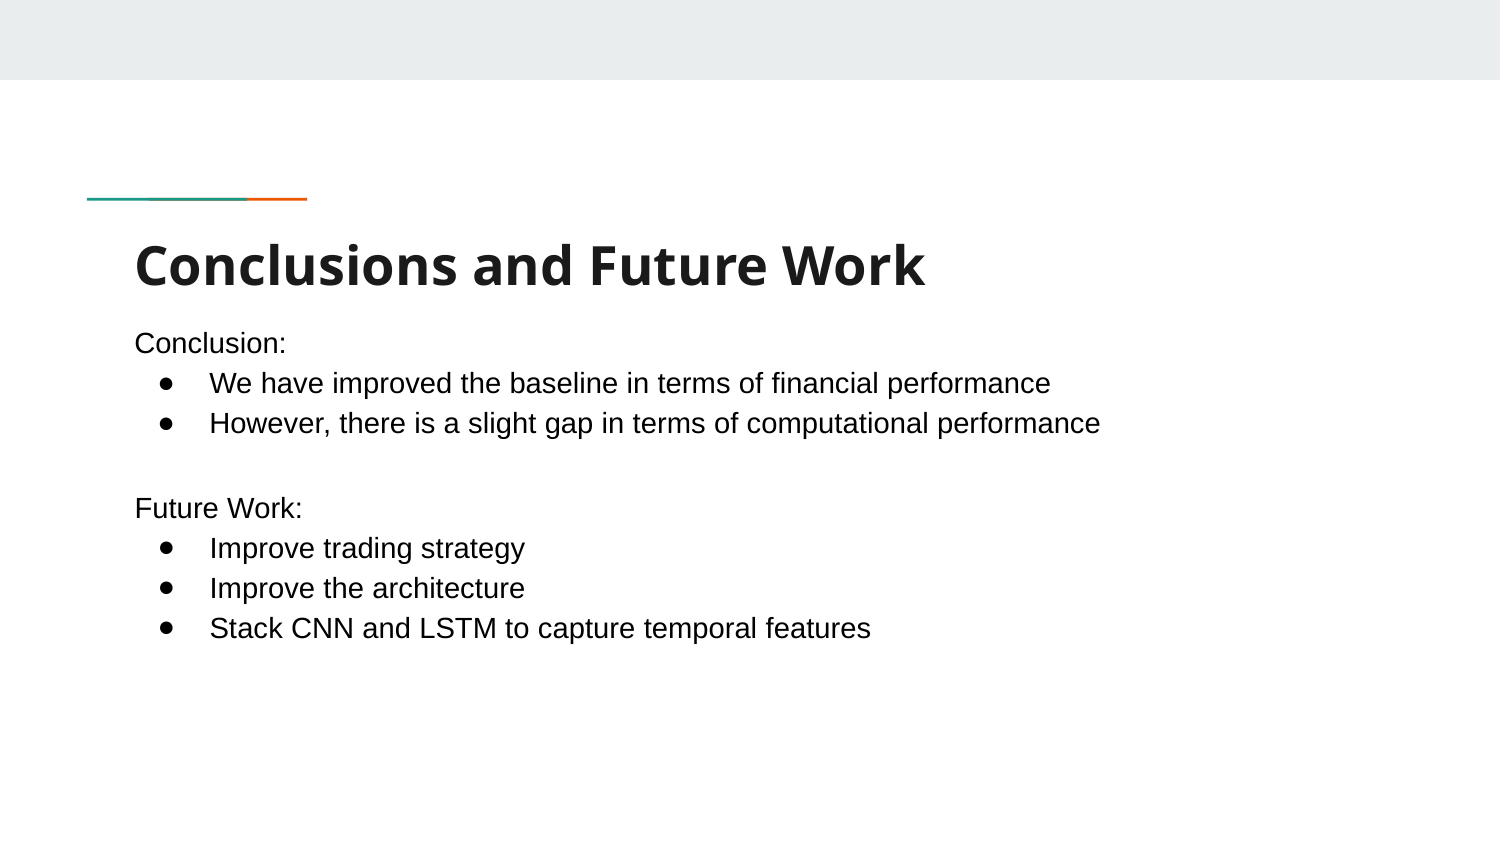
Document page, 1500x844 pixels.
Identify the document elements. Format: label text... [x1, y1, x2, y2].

text_box Future Work: Improve trading strategy Improve the architecture Stack CNN and LSTM to capture temporal features [119, 468, 1381, 726]
list Conclusion: We have improved the baseline in terms of financial performance However, there is a slight gap in terms of computational performance [119, 304, 1381, 468]
title Conclusions and Future Work [119, 216, 1381, 304]
